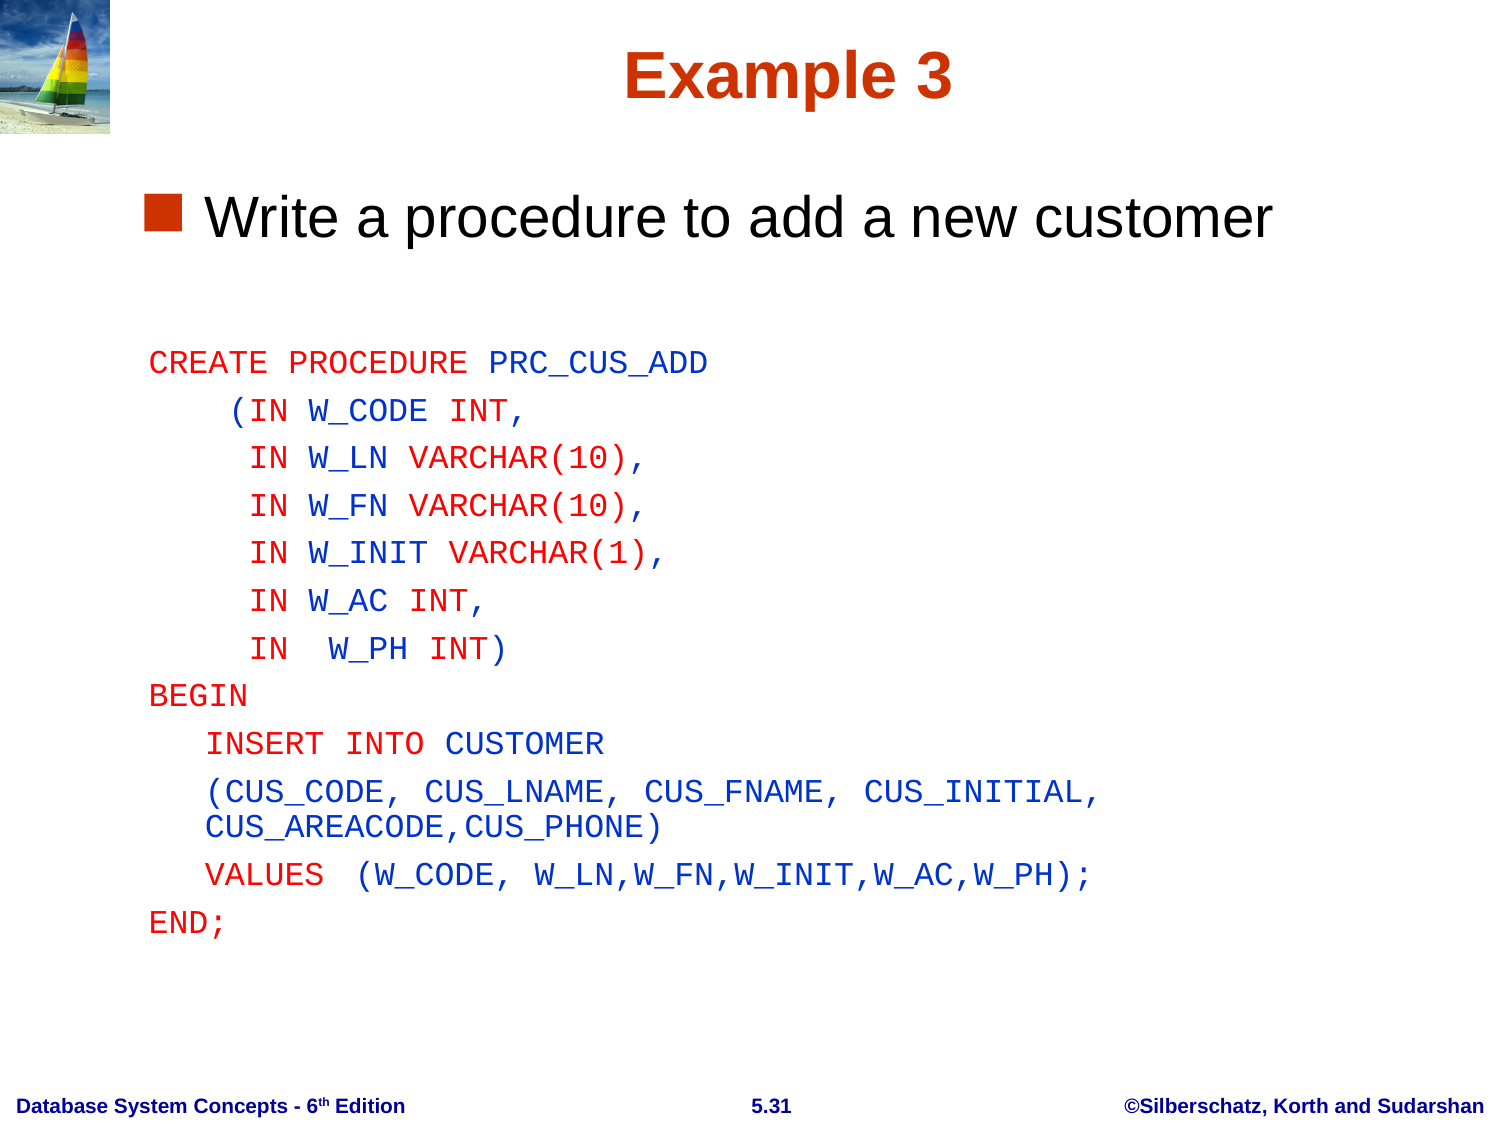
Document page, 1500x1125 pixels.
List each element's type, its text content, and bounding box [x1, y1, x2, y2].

picture [0, 0, 110, 134]
list Write a procedure to add a new customer CREATE PROCEDURE PRC_CUS_ADD (IN W_CODE INT, IN W_LN VARCHAR(10), IN W_FN VARCHAR(10), IN W_INIT VARCHAR(1), IN W_AC INT, IN W_PH INT) BEGIN INSERT INTO CUSTOMER (CUS_CODE, CUS_LNAME, CUS_FNAME, CUS_INITIAL, CUS_AREACODE,CUS_PHONE) VALUES (W_CODE, W_LN,W_FN,W_INIT,W_AC,W_PH); END; [133, 179, 1391, 1024]
title Example 3 [125, 18, 1452, 120]
